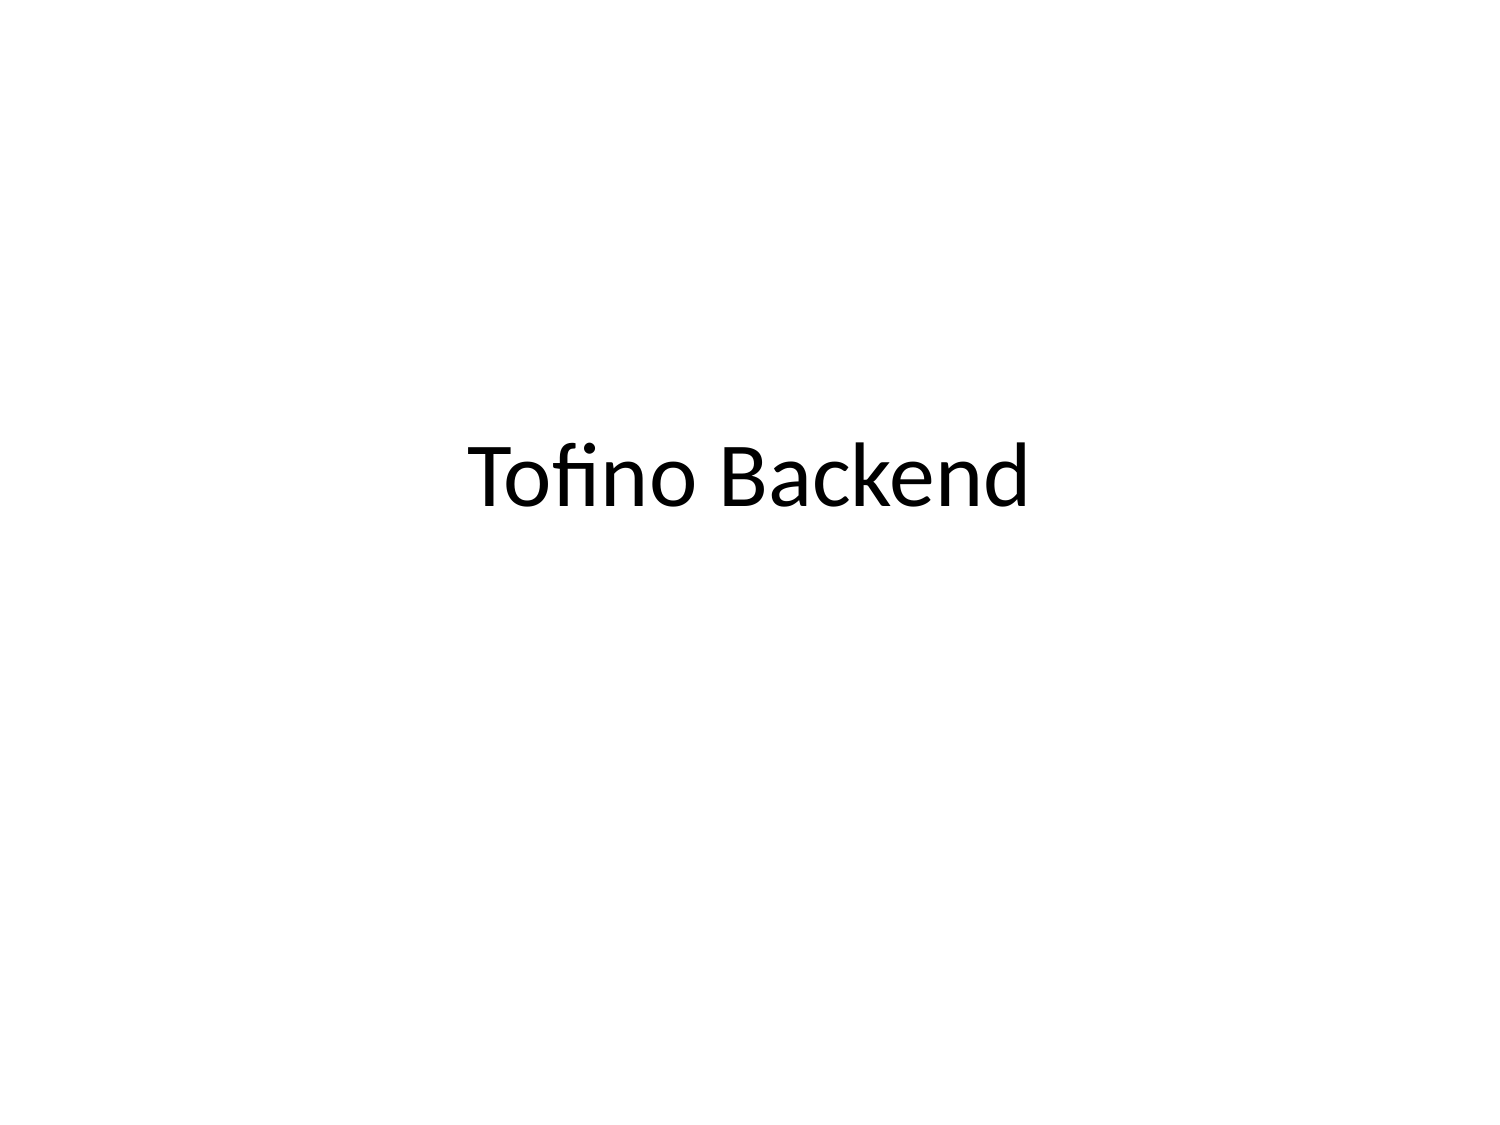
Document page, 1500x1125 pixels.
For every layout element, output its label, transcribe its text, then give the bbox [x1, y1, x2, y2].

title Tofino Backend [112, 349, 1388, 591]
